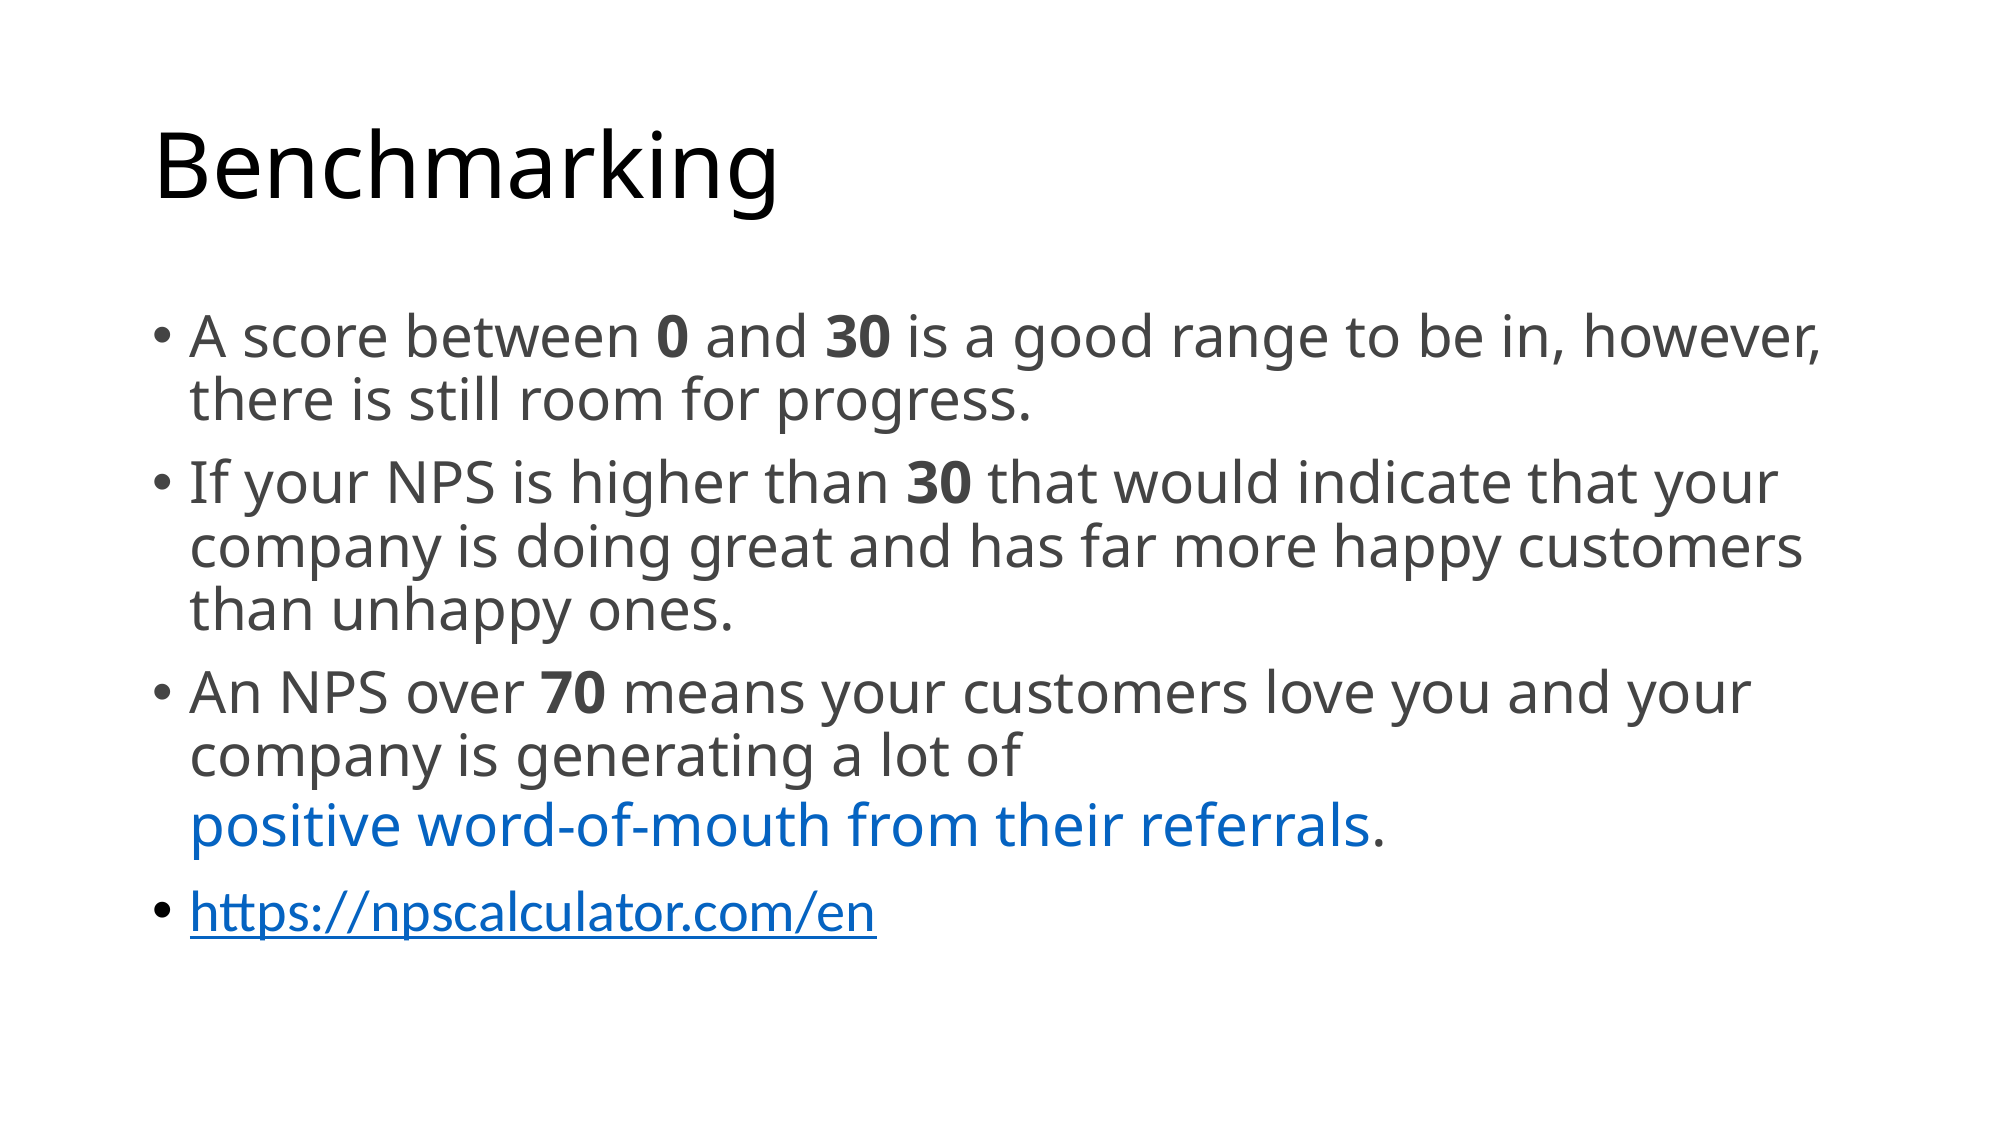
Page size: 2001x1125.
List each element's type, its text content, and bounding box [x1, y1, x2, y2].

list A score between 0 and 30 is a good range to be in, however, there is still room for progress. If your NPS is higher than 30 that would indicate that your company is doing great and has far more happy customers than unhappy ones. An NPS over 70 means your customers love you and your company is generating a lot of positive word-of-mouth from their referrals. https://npscalculator.com/en [137, 299, 1863, 1014]
title Benchmarking [137, 59, 1863, 278]
